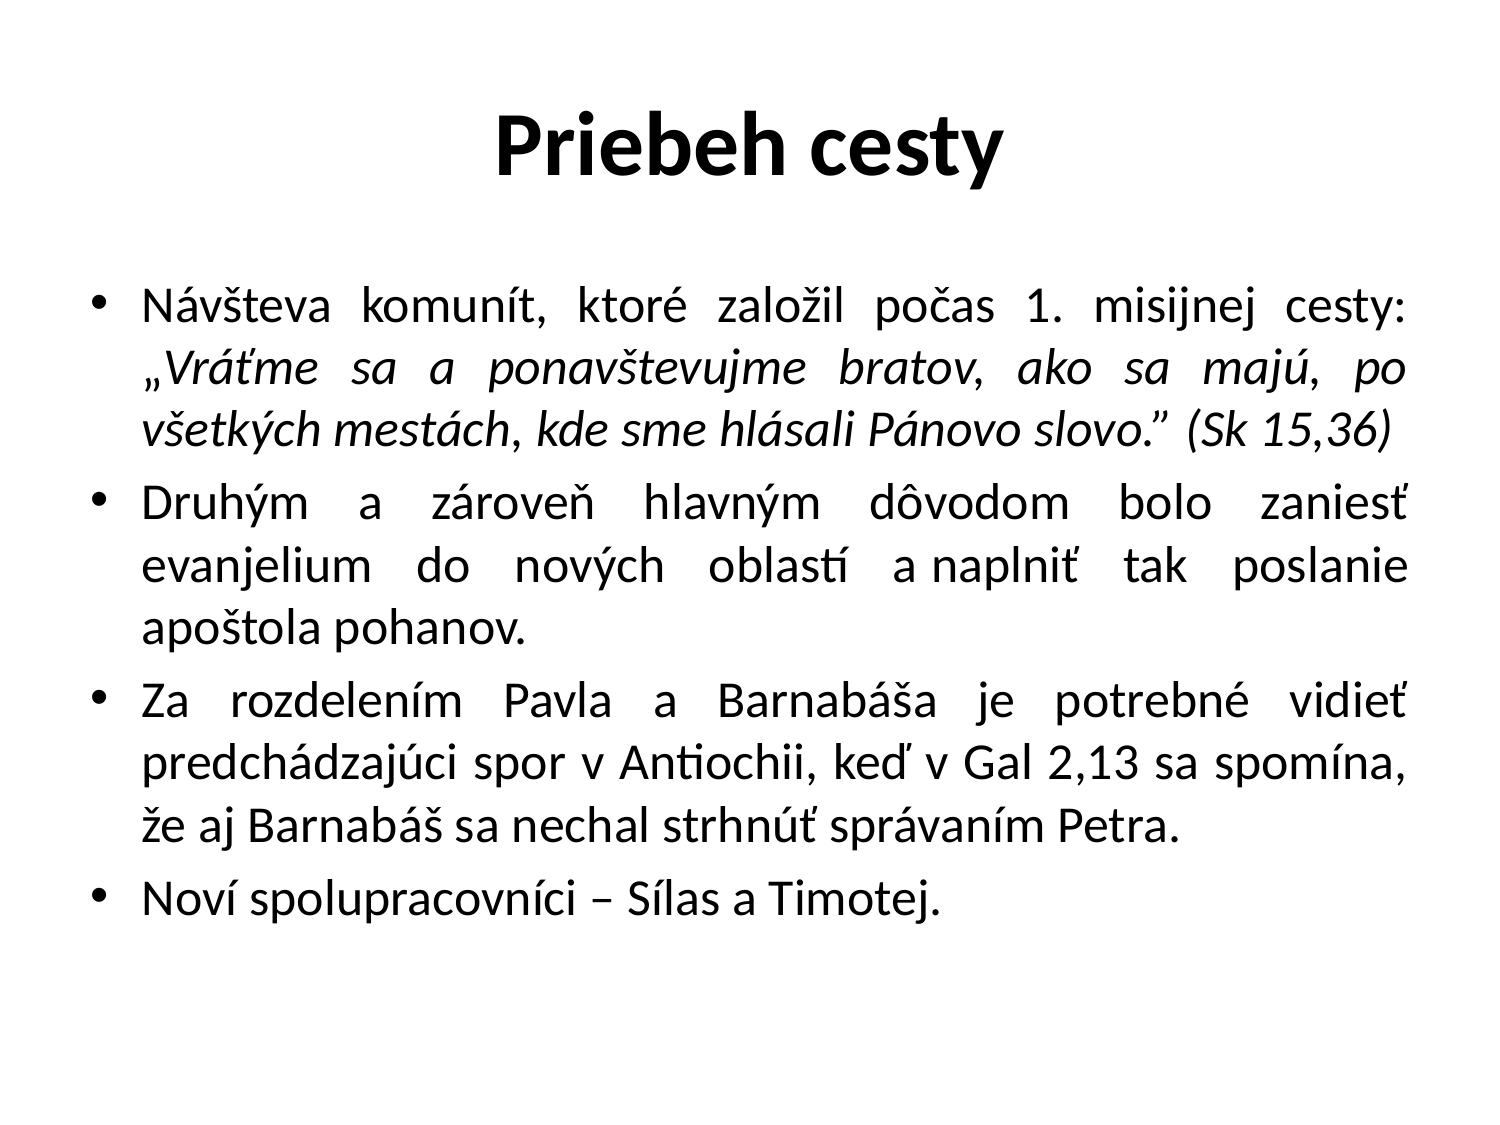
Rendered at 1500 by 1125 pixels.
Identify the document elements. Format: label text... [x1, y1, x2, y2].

list Návšteva komunít, ktoré založil počas 1. misijnej cesty: „Vráťme sa a ponavštevujme bratov, ako sa majú, po všetkých mestách, kde sme hlásali Pánovo slovo.” (Sk 15,36) Druhým a zároveň hlavným dôvodom bolo zaniesť evanjelium do nových oblastí a naplniť tak poslanie apoštola pohanov. Za rozdelením Pavla a Barnabáša je potrebné vidieť predchádzajúci spor v Antiochii, keď v Gal 2,13 sa spomína, že aj Barnabáš sa nechal strhnúť správaním Petra. Noví spolupracovníci – Sílas a Timotej. [75, 262, 1425, 1005]
title Priebeh cesty [75, 45, 1425, 233]
